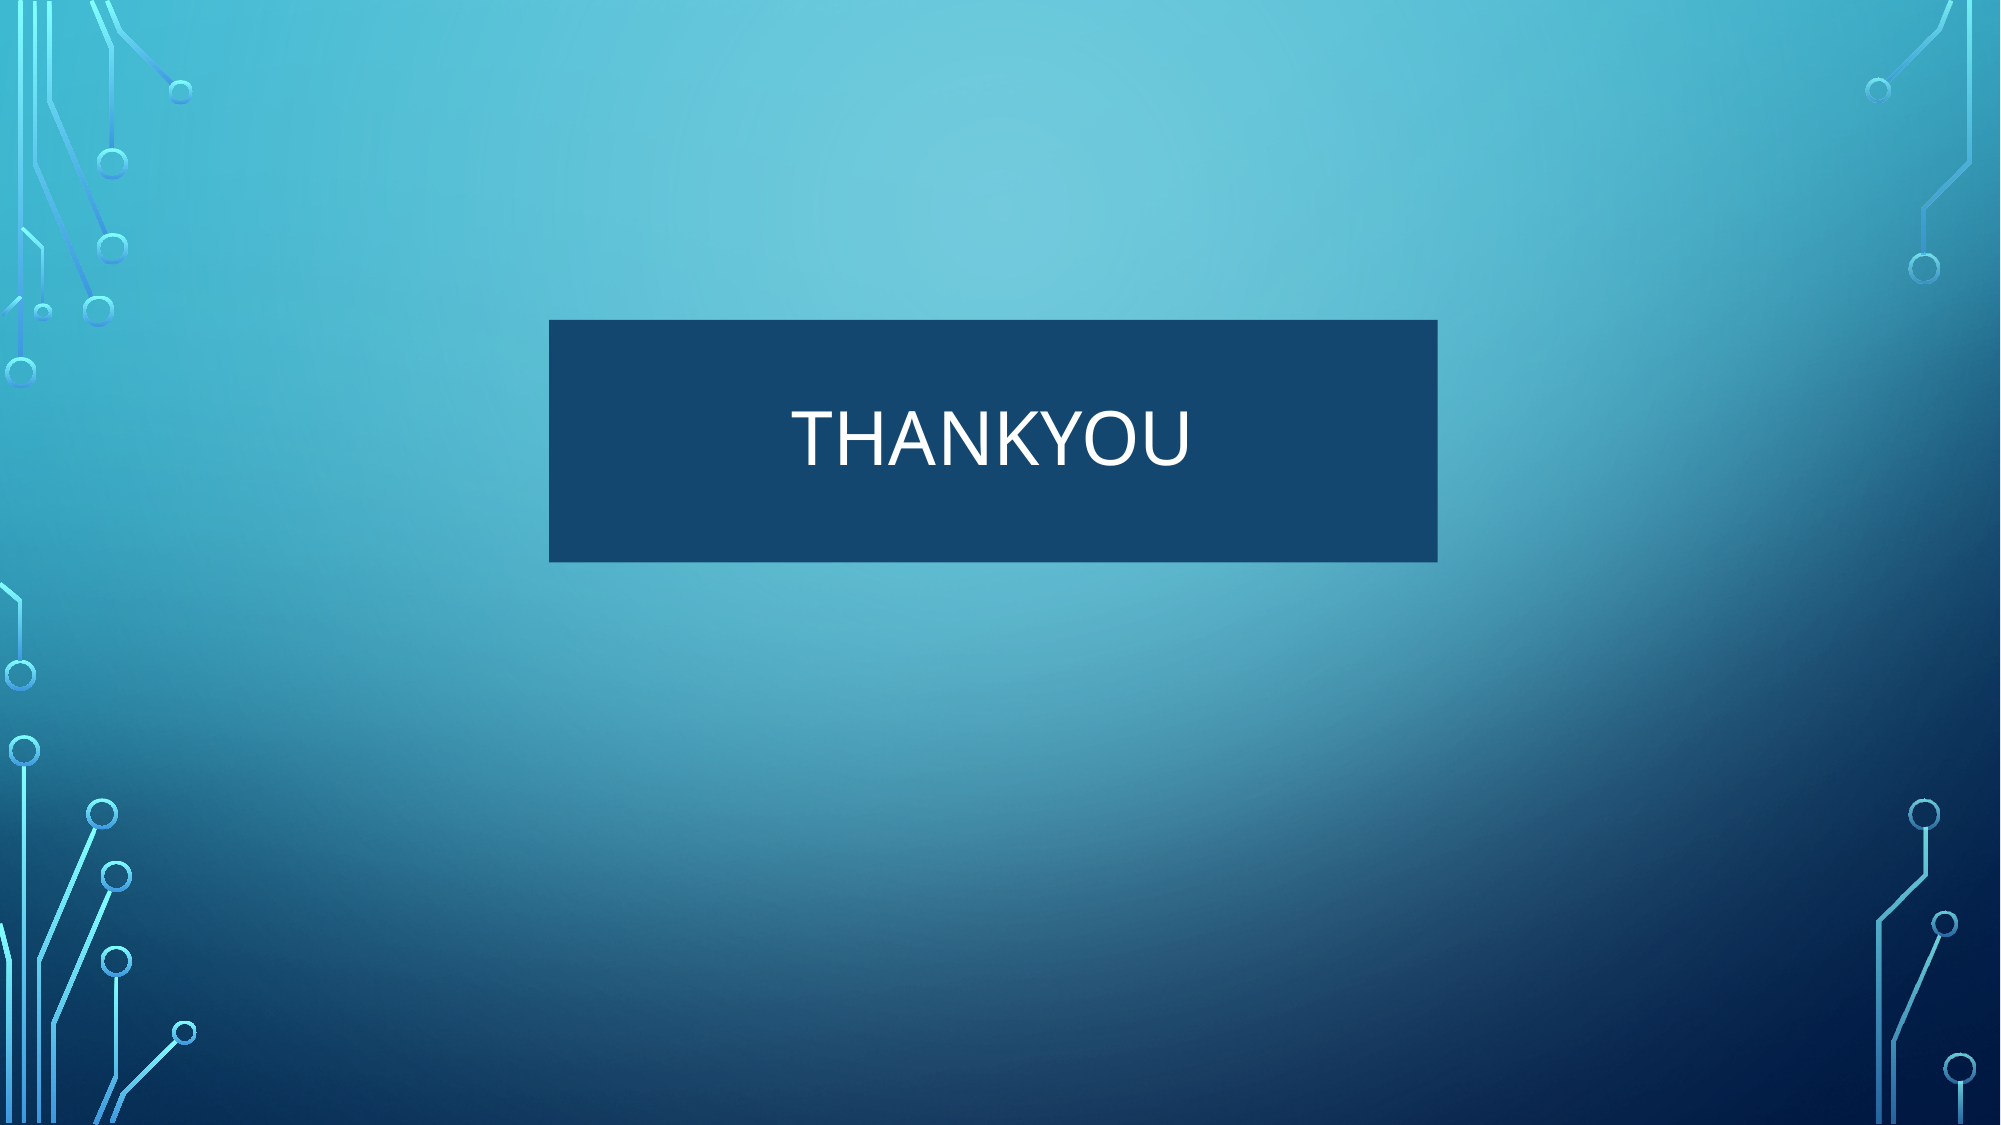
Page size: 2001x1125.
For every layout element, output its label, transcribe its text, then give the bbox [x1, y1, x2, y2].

title thankyou [549, 319, 1438, 563]
